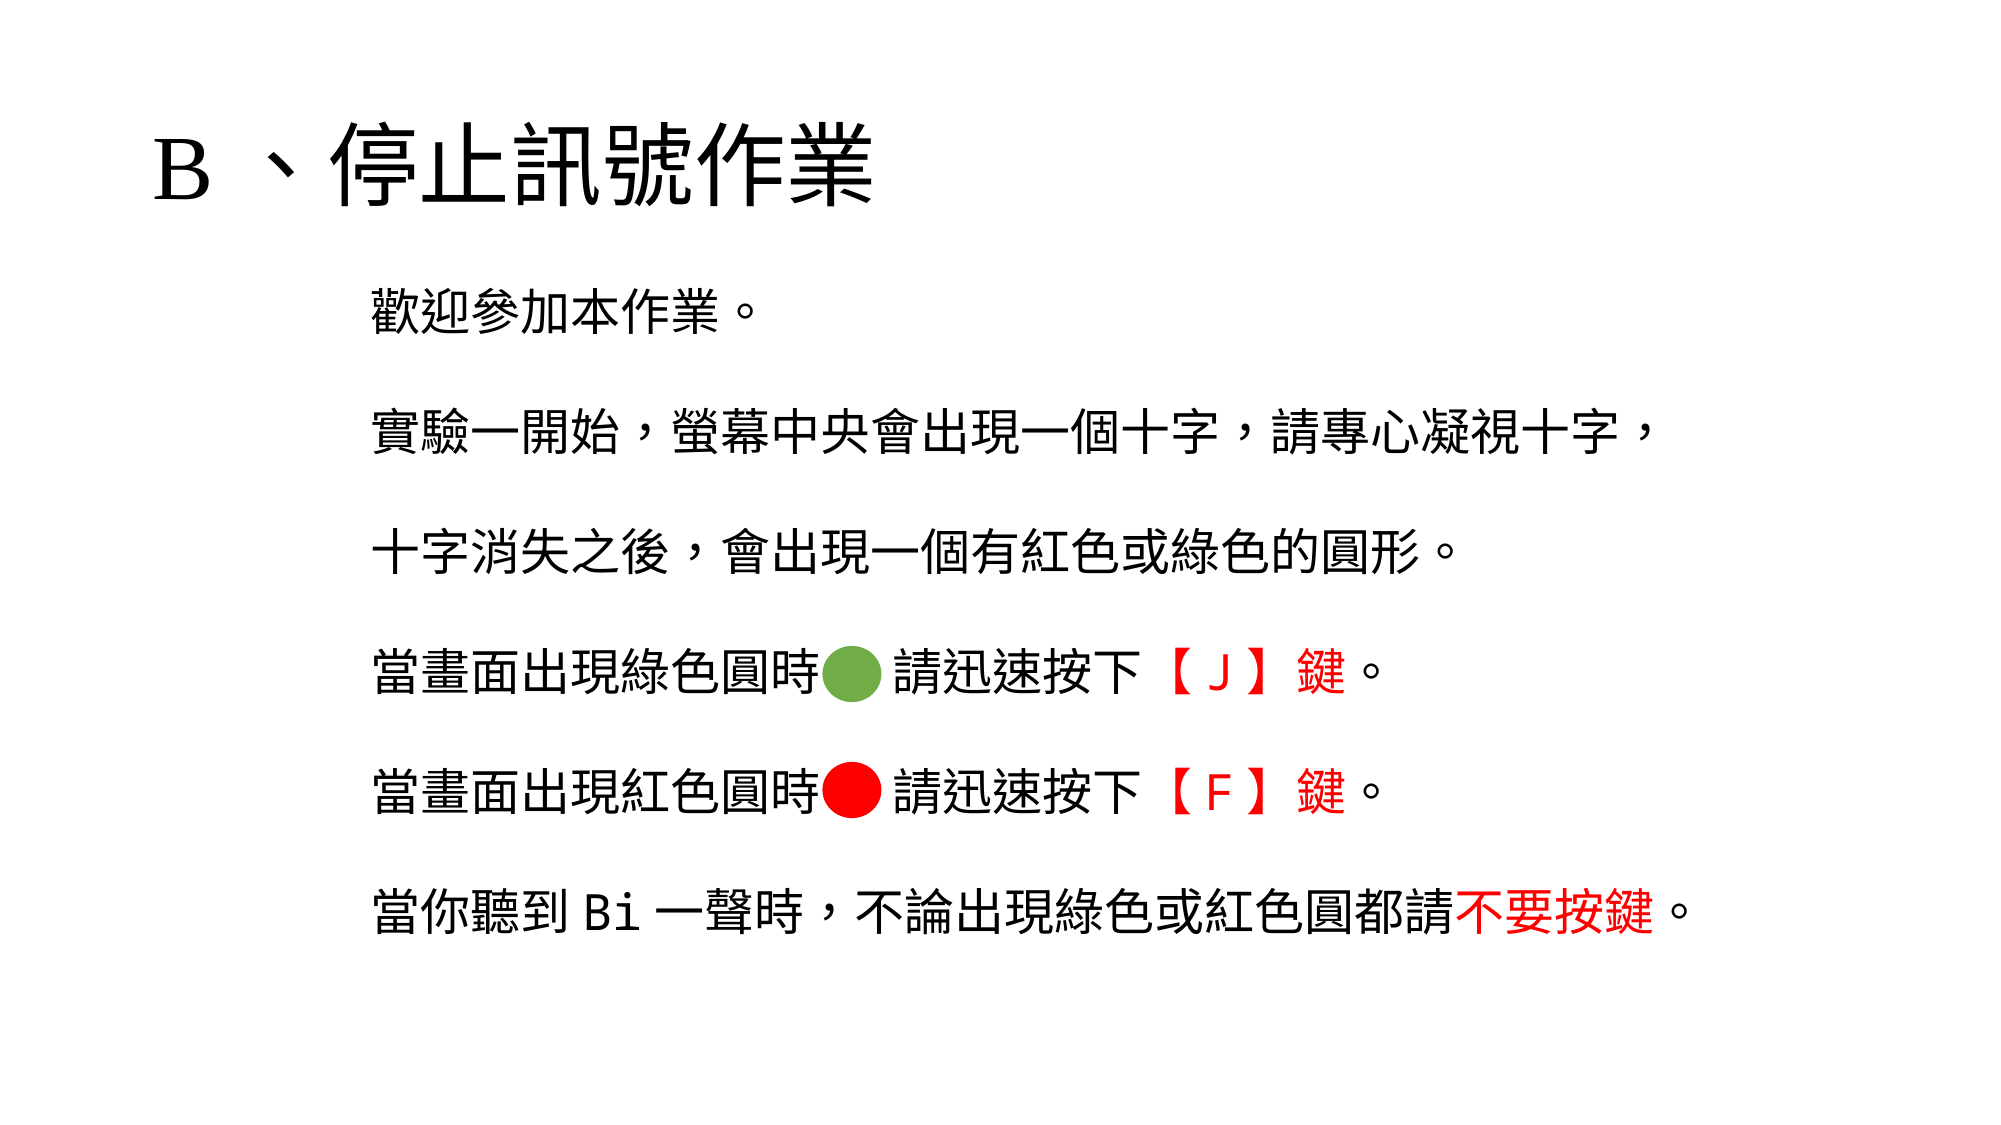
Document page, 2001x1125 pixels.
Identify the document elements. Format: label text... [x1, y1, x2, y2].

text_box B、停止訊號作業 [137, 9, 1863, 227]
text_box 歡迎參加本作業。 實驗一開始，螢幕中央會出現一個十字，請專心凝視十字， 十字消失之後，會出現一個有紅色或綠色的圓形。 當畫面出現綠色圓時 ，請迅速按下【J】鍵。 當畫面出現紅色圓時 ，請迅速按下【F】鍵。 當你聽到Bi一聲時，不論出現綠色或紅色圓都請不要按鍵。 [355, 273, 1704, 949]
text_box [822, 761, 882, 819]
text_box [822, 645, 882, 703]
